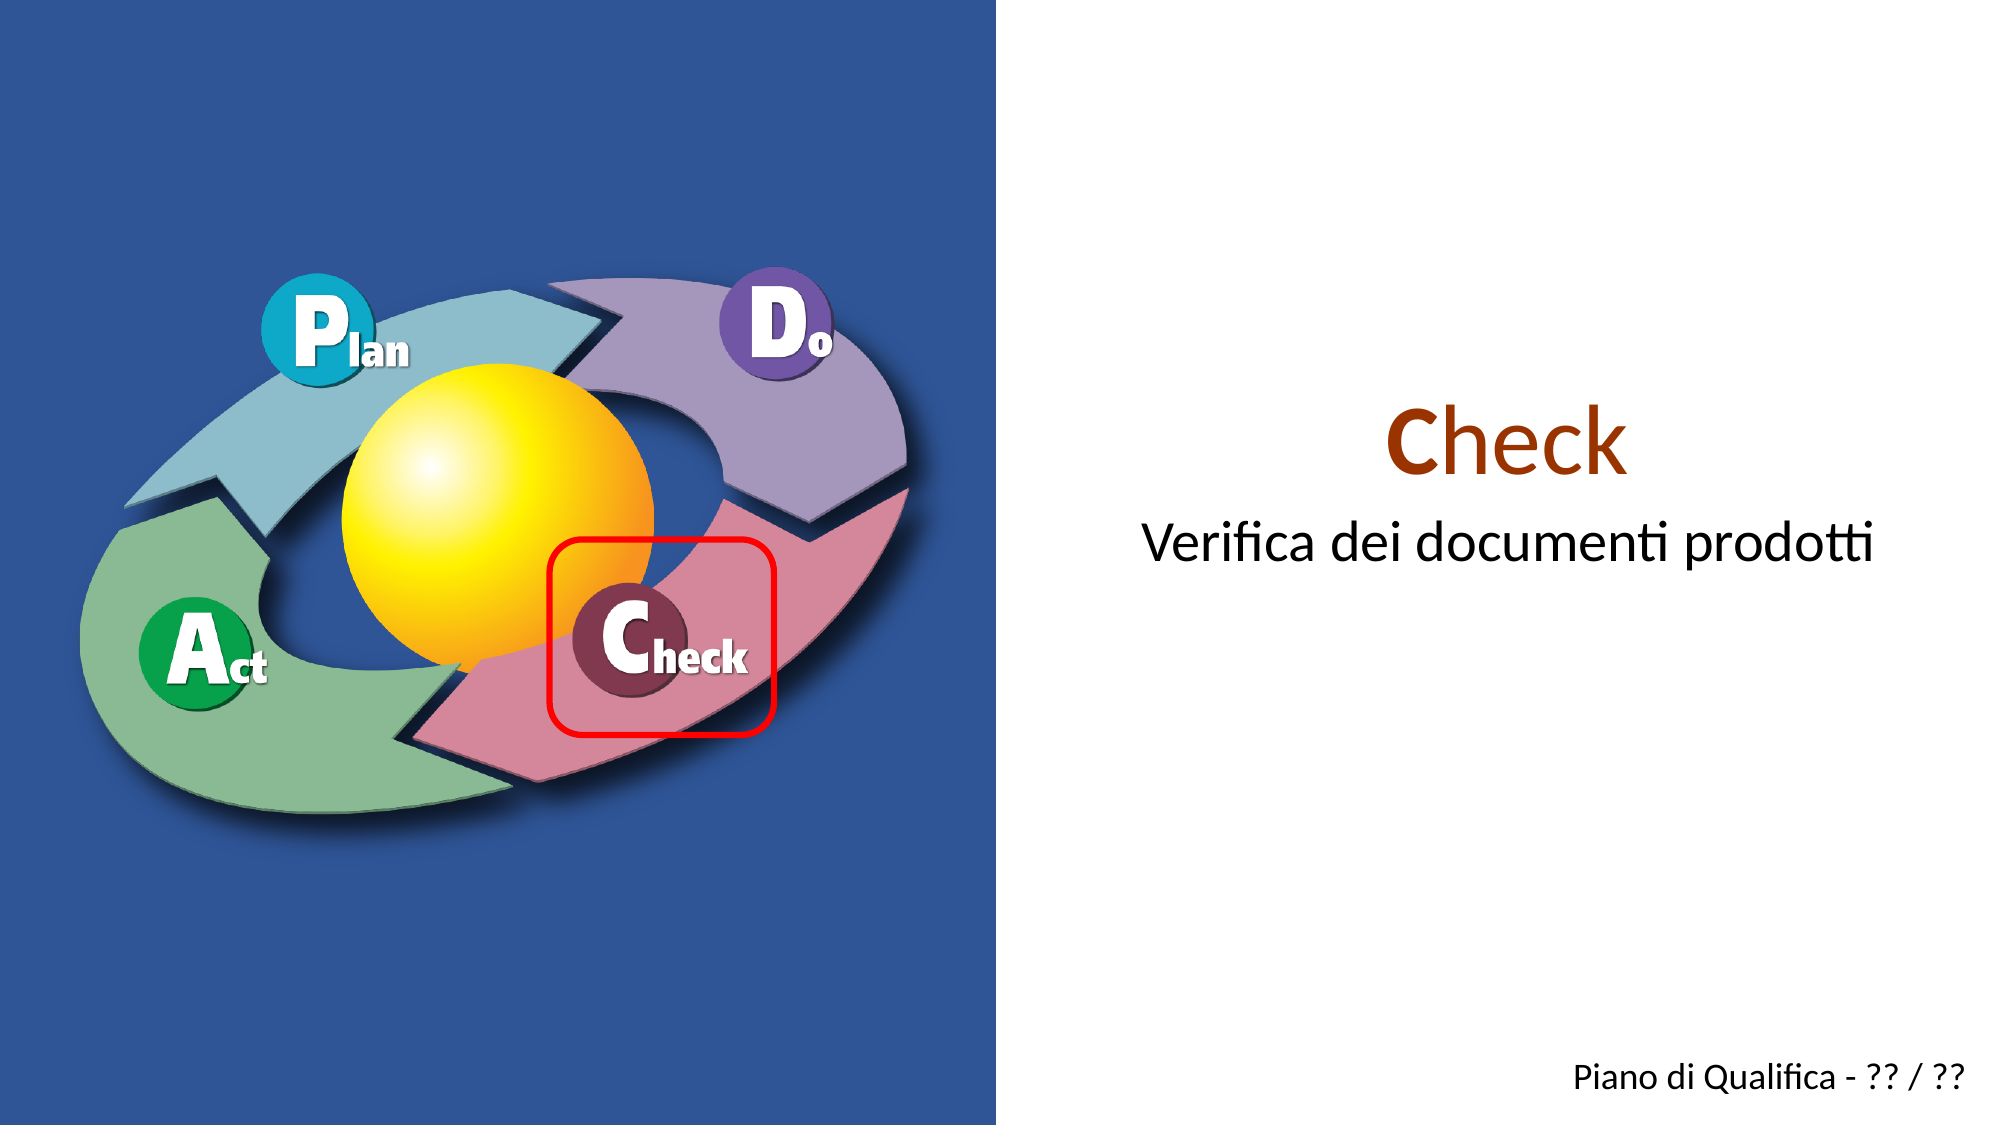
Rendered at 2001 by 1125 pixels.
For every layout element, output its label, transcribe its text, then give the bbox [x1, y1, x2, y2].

text_box Check [1371, 367, 1645, 502]
picture [59, 255, 963, 870]
text_box [0, 0, 996, 1125]
text_box Piano di Qualifica - ?? / ?? [1547, 1044, 1982, 1105]
list Verifica dei documenti prodotti [1086, 503, 1930, 658]
